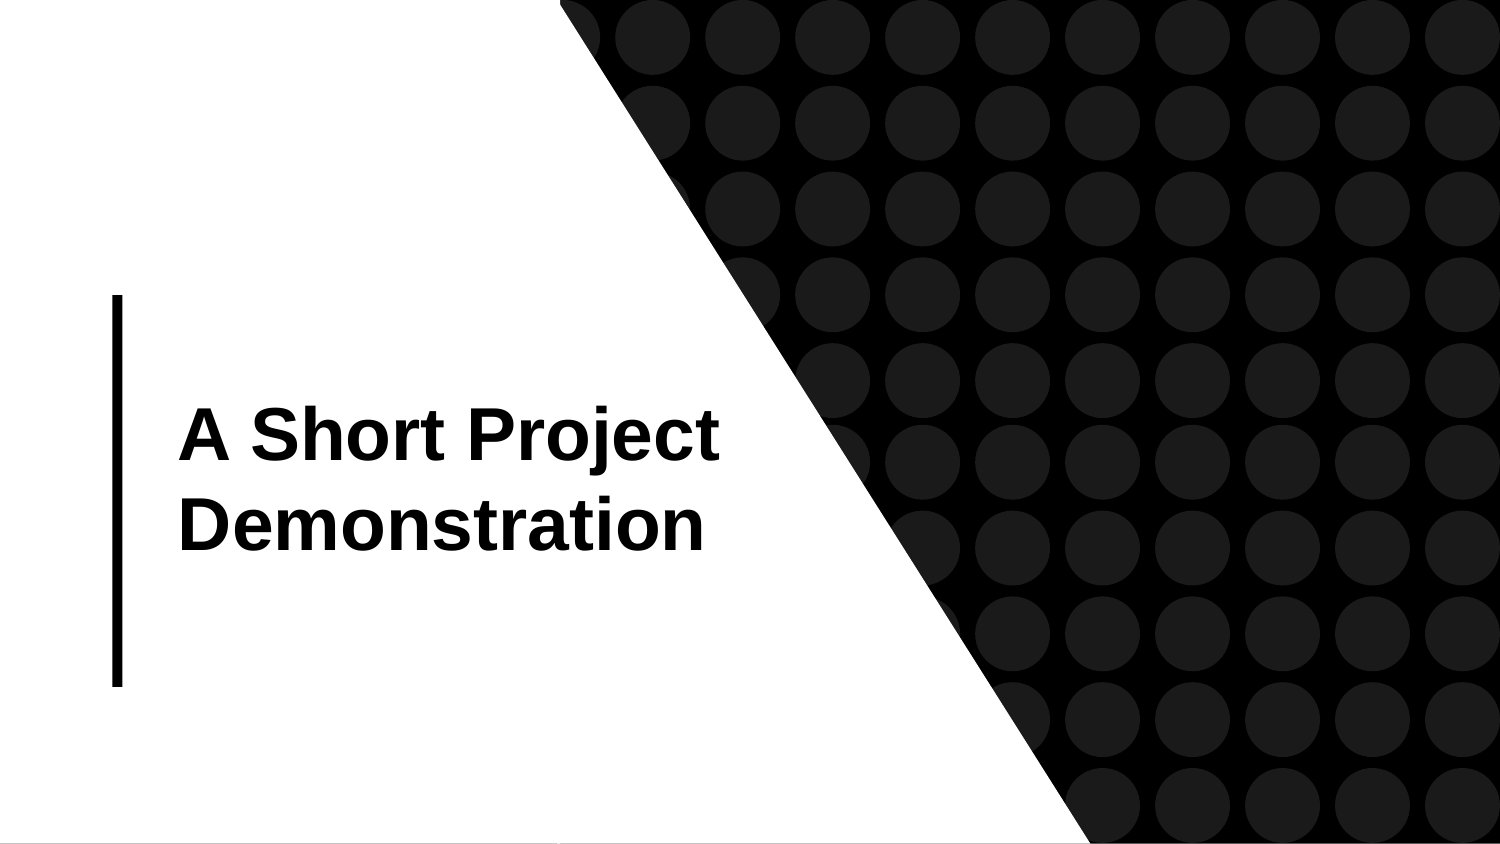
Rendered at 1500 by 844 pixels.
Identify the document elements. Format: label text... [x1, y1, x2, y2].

title A Short Project Demonstration [162, 295, 750, 581]
